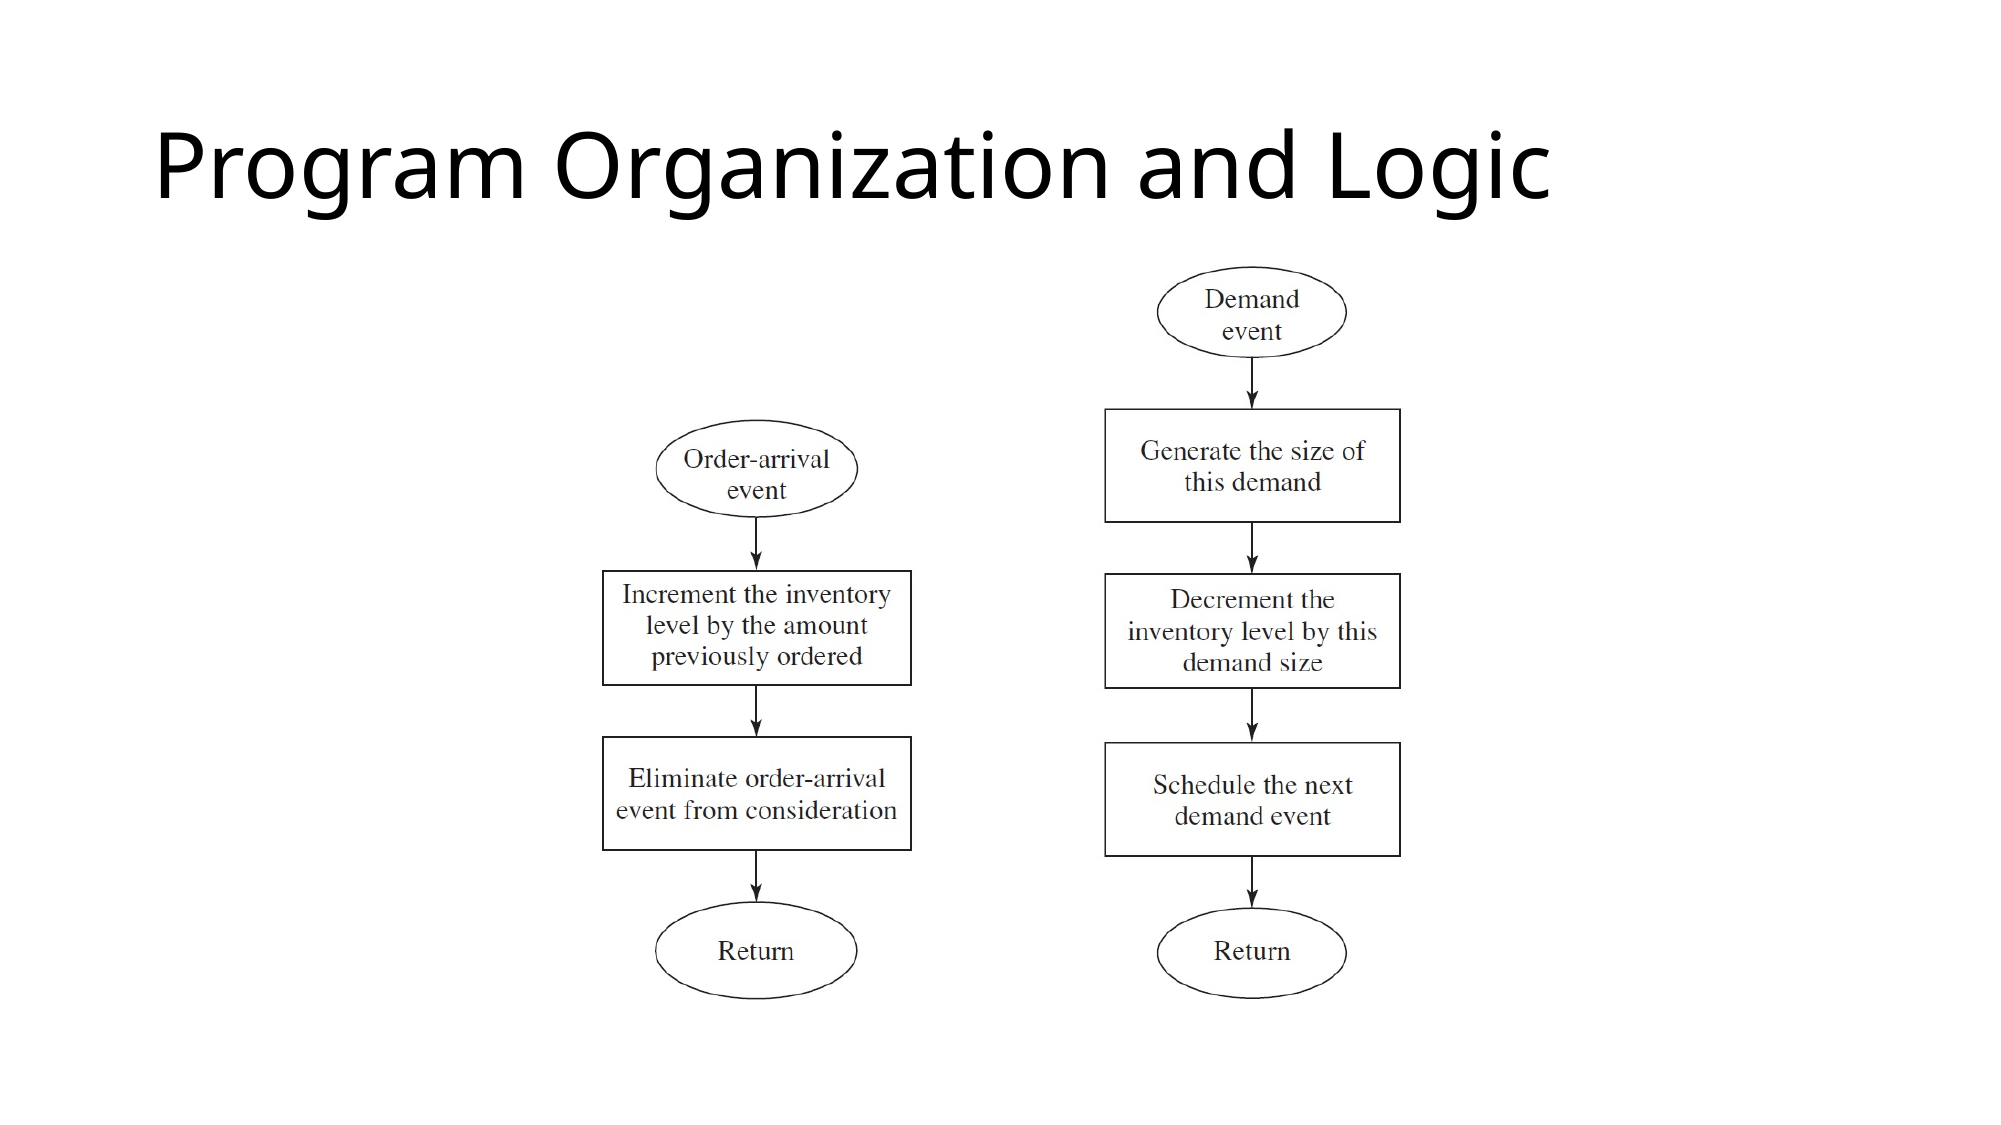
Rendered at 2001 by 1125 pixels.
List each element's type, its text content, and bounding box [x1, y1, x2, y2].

title Program Organization and Logic [137, 59, 1863, 278]
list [594, 262, 1406, 1005]
